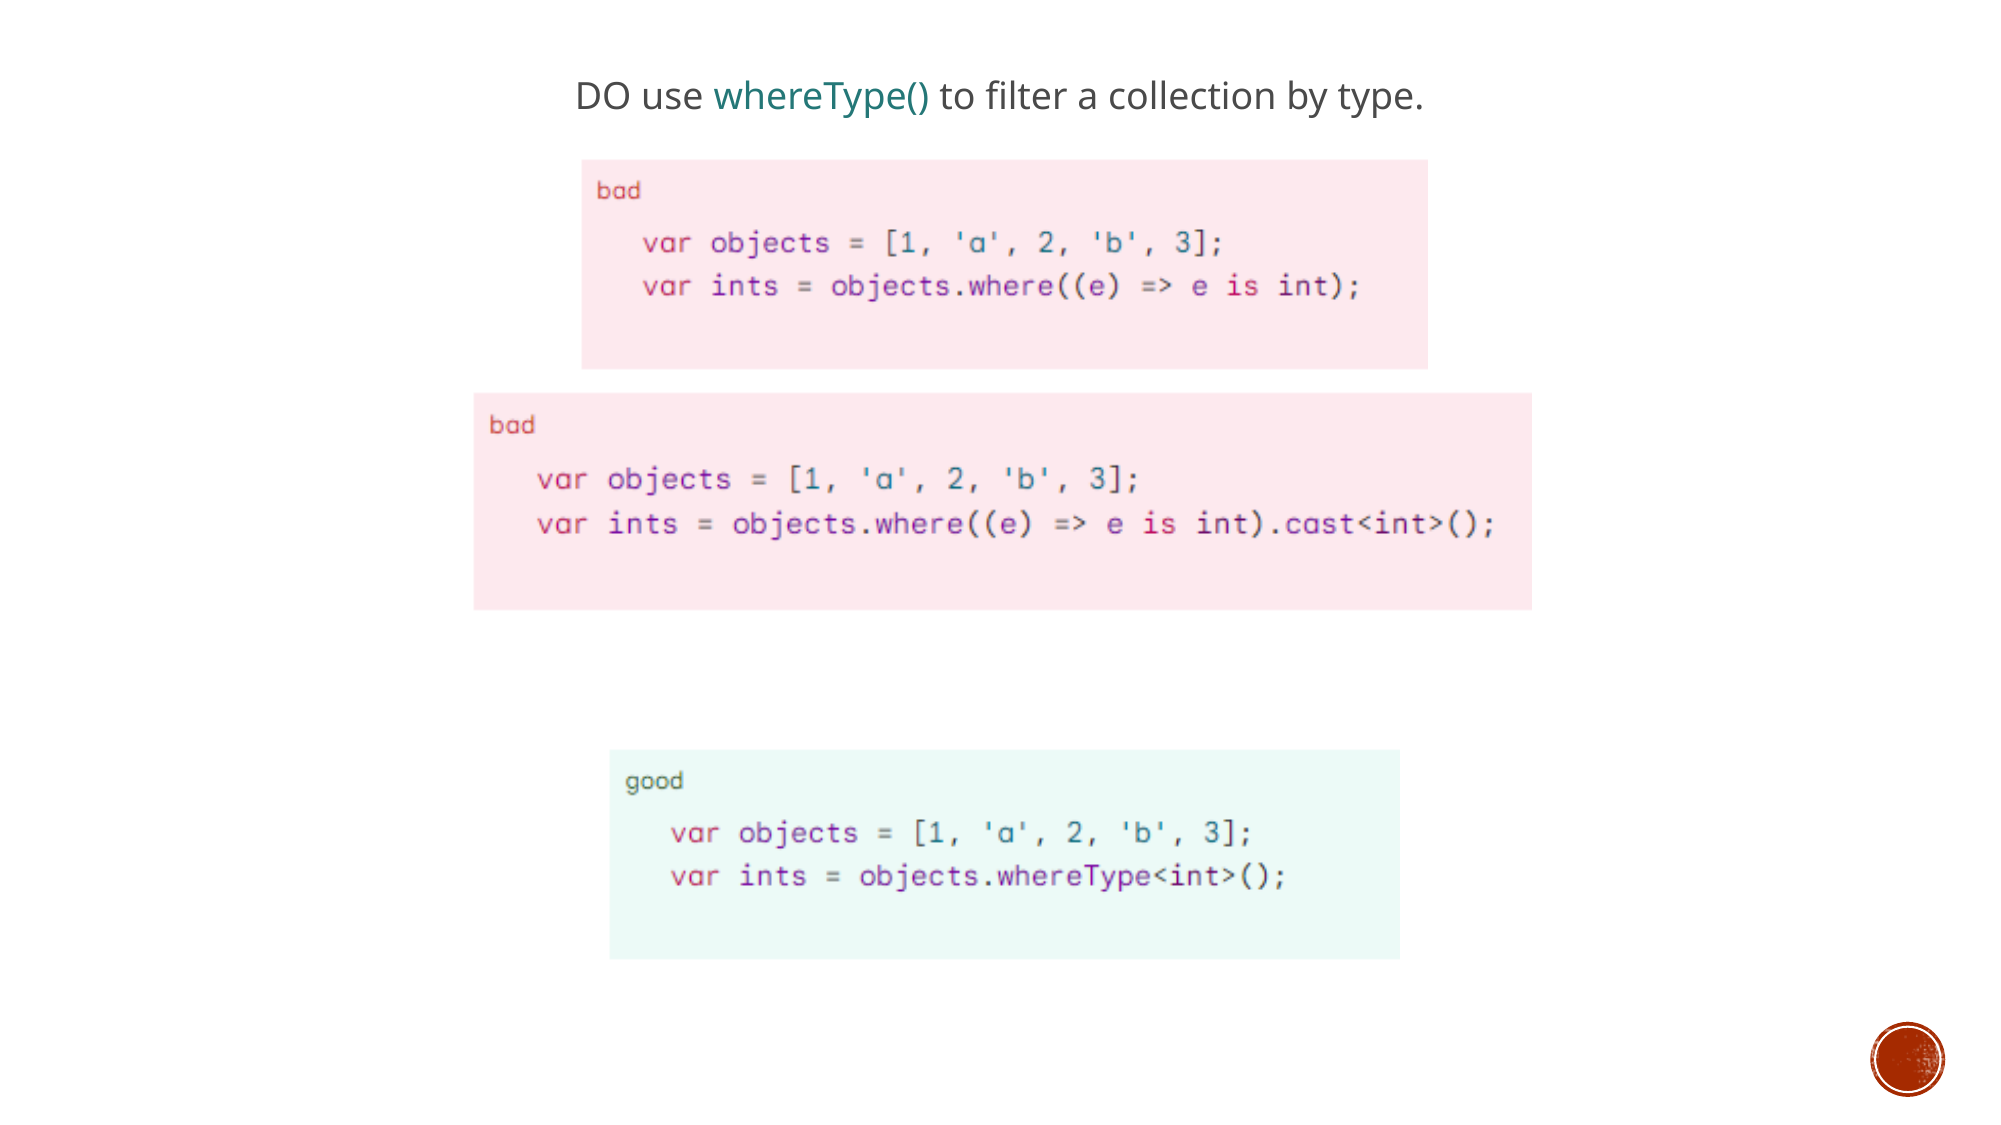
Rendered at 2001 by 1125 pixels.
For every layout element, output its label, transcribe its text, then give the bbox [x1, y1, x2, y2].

picture [468, 385, 1532, 617]
picture [572, 150, 1428, 382]
picture [600, 738, 1400, 970]
text_box DO use whereType() to filter a collection by type. [559, 33, 1441, 170]
